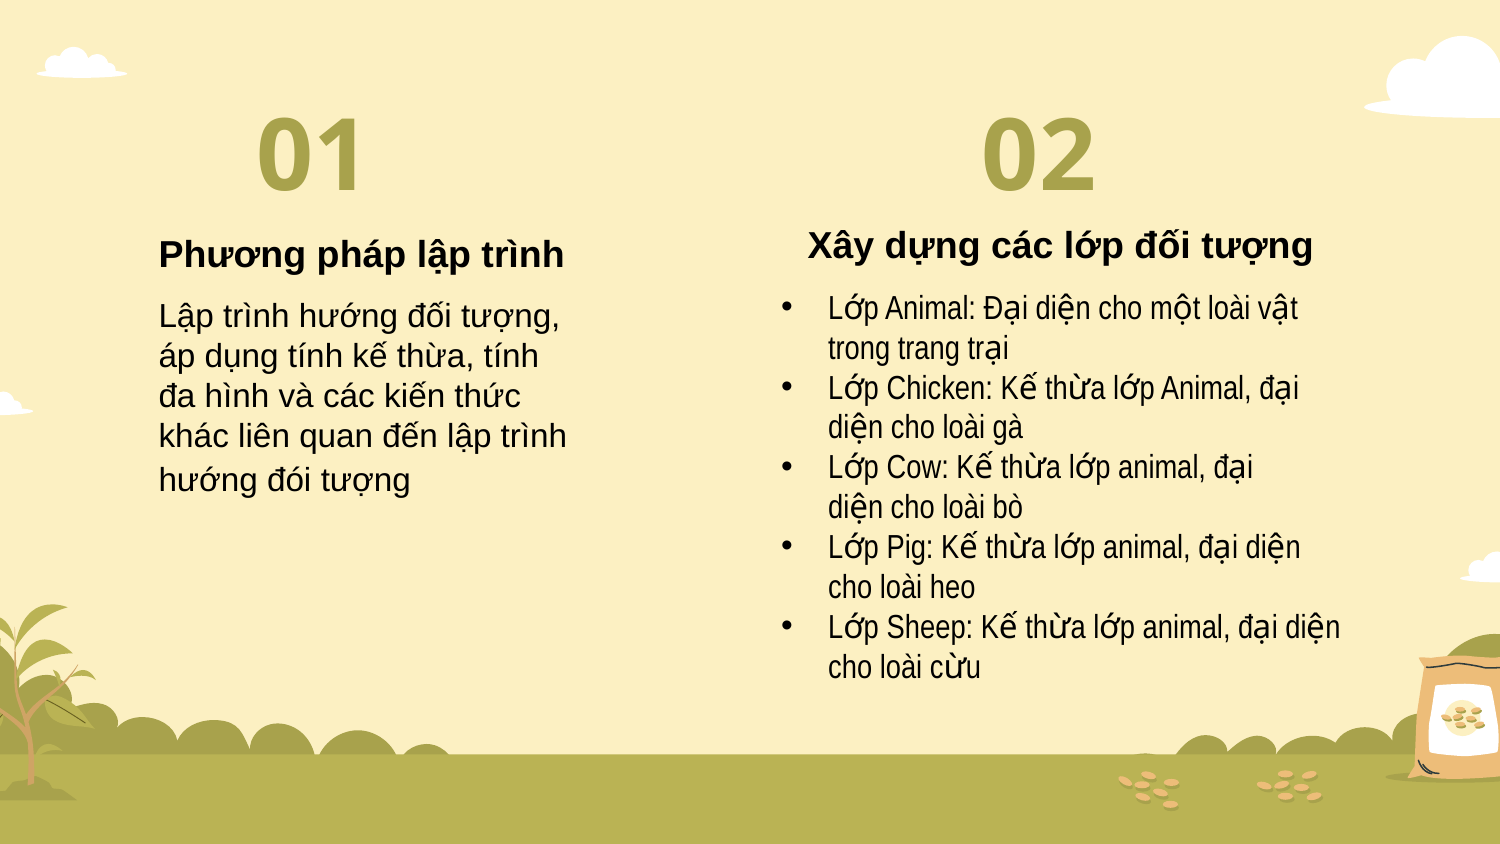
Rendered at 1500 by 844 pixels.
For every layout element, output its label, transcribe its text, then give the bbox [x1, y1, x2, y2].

text_box Lớp Animal: Đại diện cho một loài vật trong trang trại Lớp Chicken: Kế thừa lớp Animal, đại diện cho loài gà Lớp Cow: Kế thừa lớp animal, đại diện cho loài bò Lớp Pig: Kế thừa lớp animal, đại diện cho loài heo Lớp Sheep: Kế thừa lớp animal, đại diện cho loài cừu [766, 270, 1357, 697]
text_box Lập trình hướng đối tượng, áp dụng tính kế thừa, tính đa hình và các kiến thức khác liên quan đến lập trình hướng đói tượng [143, 281, 605, 515]
text_box Phương pháp lập trình [143, 228, 672, 290]
text_box Xây dựng các lớp đối tượng [792, 219, 1369, 281]
text_box 01 [162, 83, 466, 219]
text_box 02 [912, 83, 1166, 219]
